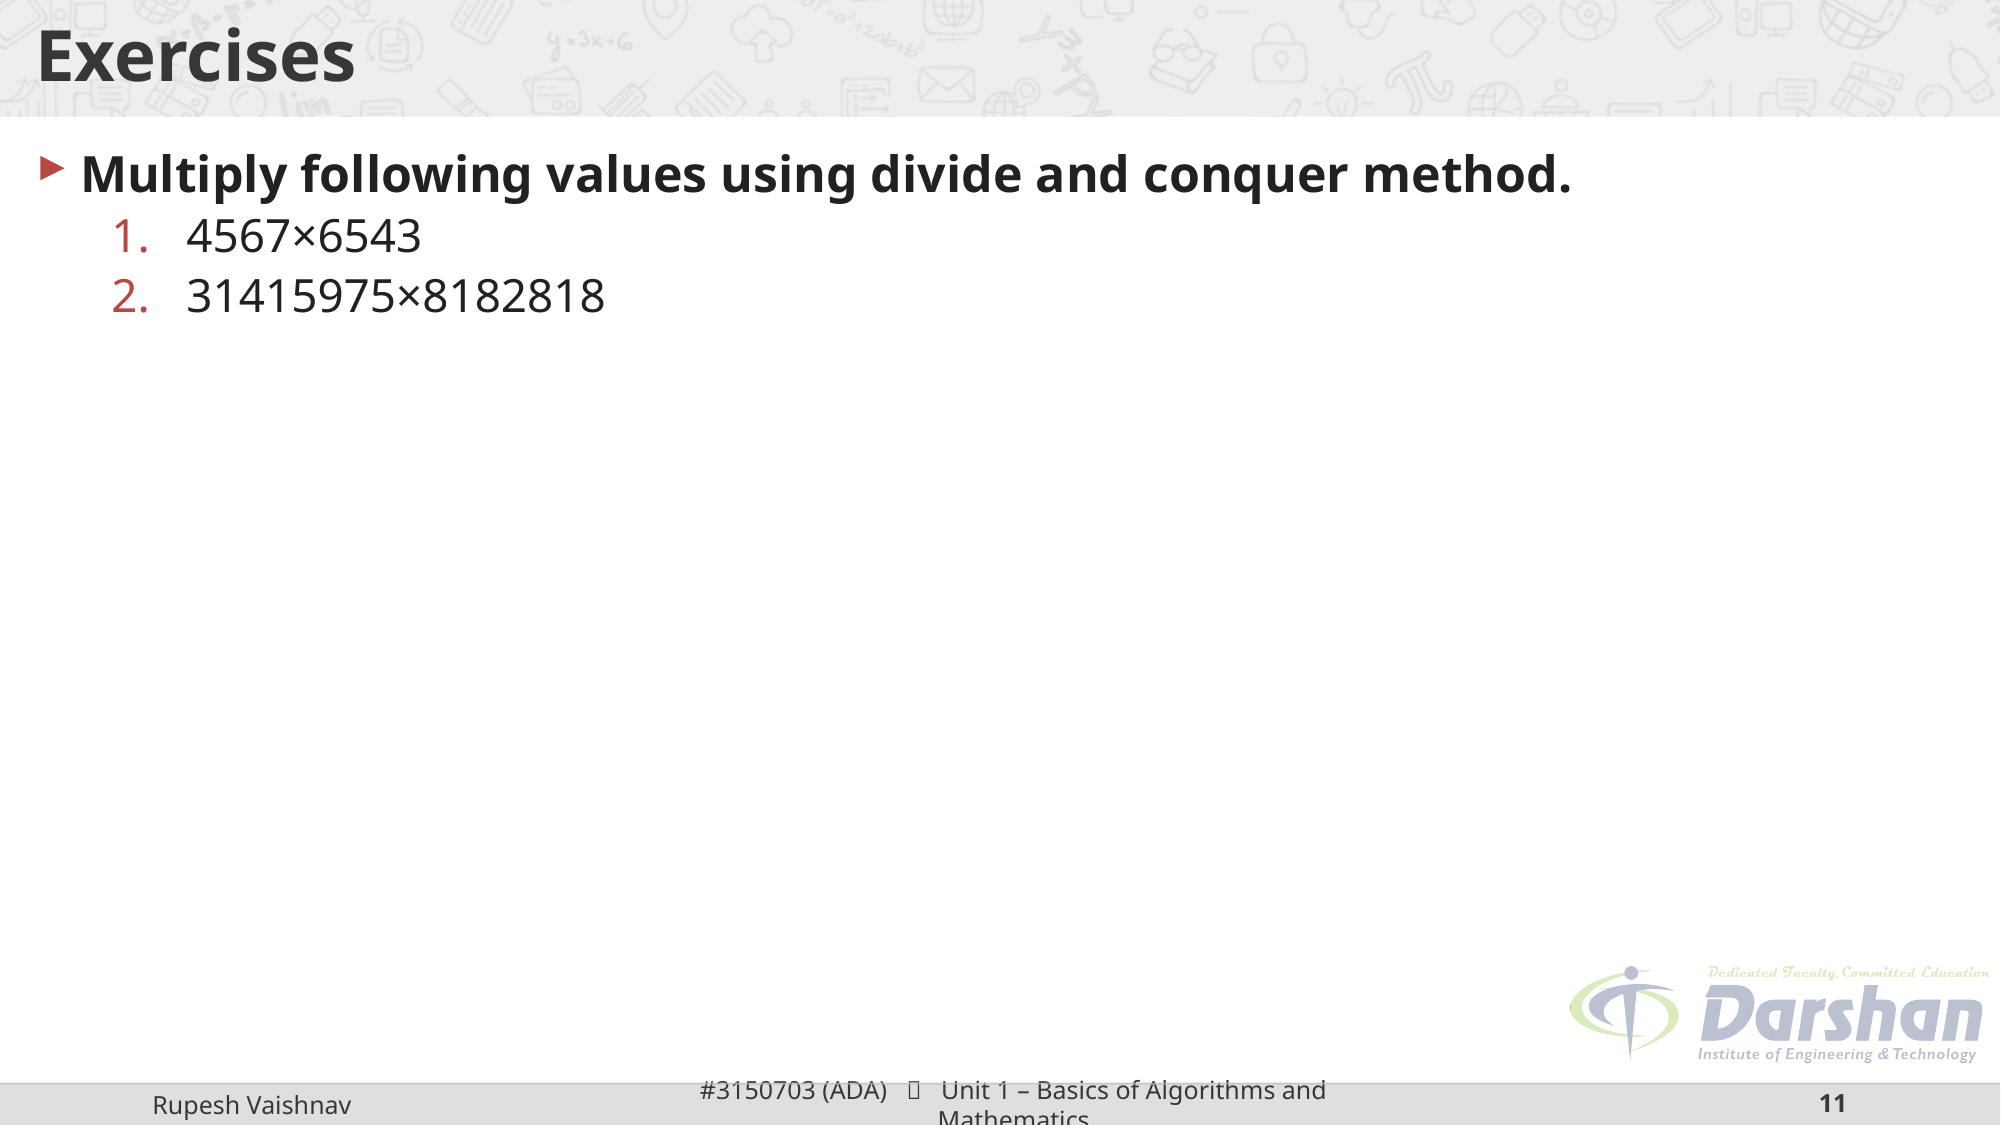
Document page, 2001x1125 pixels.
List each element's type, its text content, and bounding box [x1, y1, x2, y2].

list Multiply following values using divide and conquer method. 4567×6543 31415975×8182818 [21, 141, 1979, 1059]
title Exercises [0, 0, 2000, 117]
